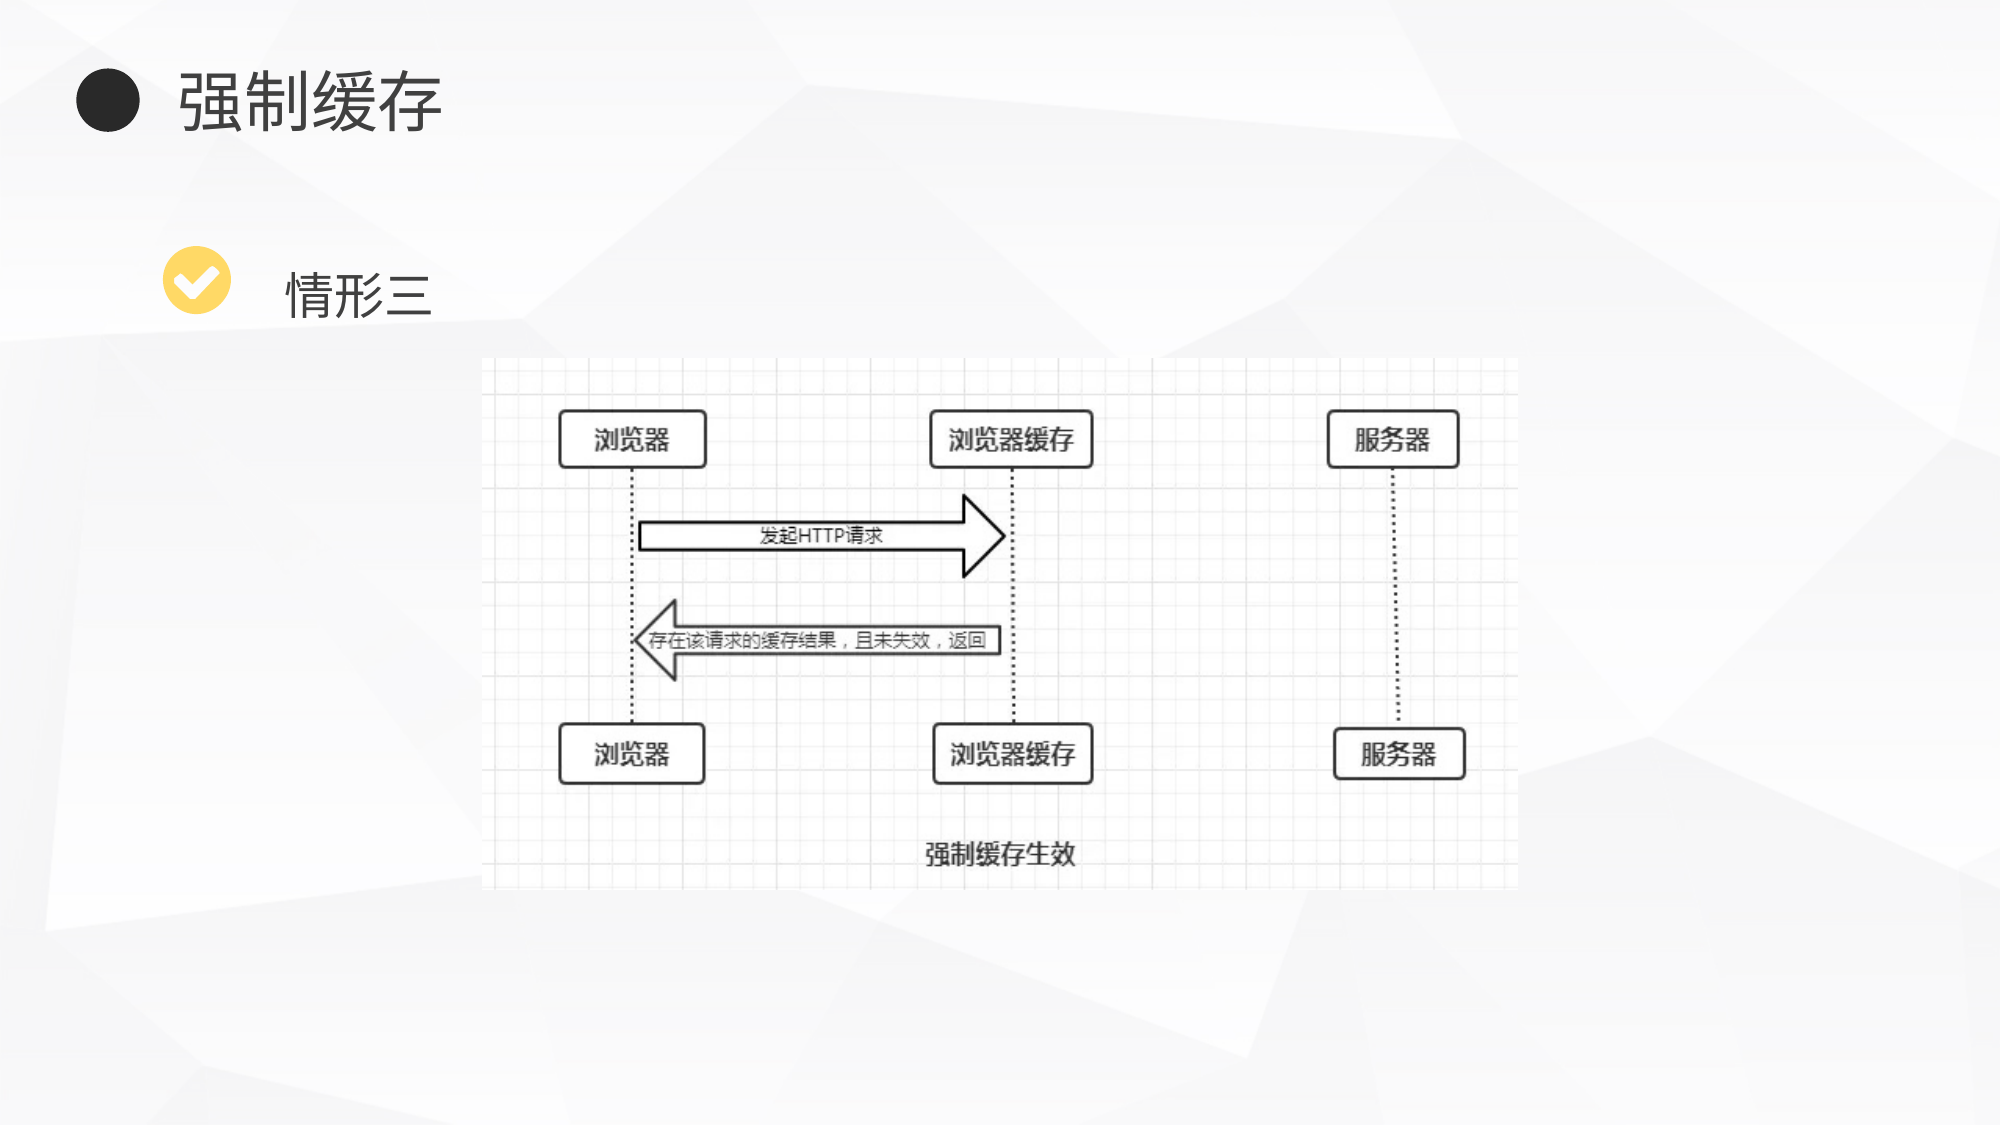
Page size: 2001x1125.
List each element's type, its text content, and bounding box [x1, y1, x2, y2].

text_box 情形三 [270, 227, 1478, 332]
text_box [75, 67, 141, 133]
text_box [162, 246, 231, 315]
text_box 强制缓存 [162, 52, 460, 147]
picture [482, 358, 1518, 890]
